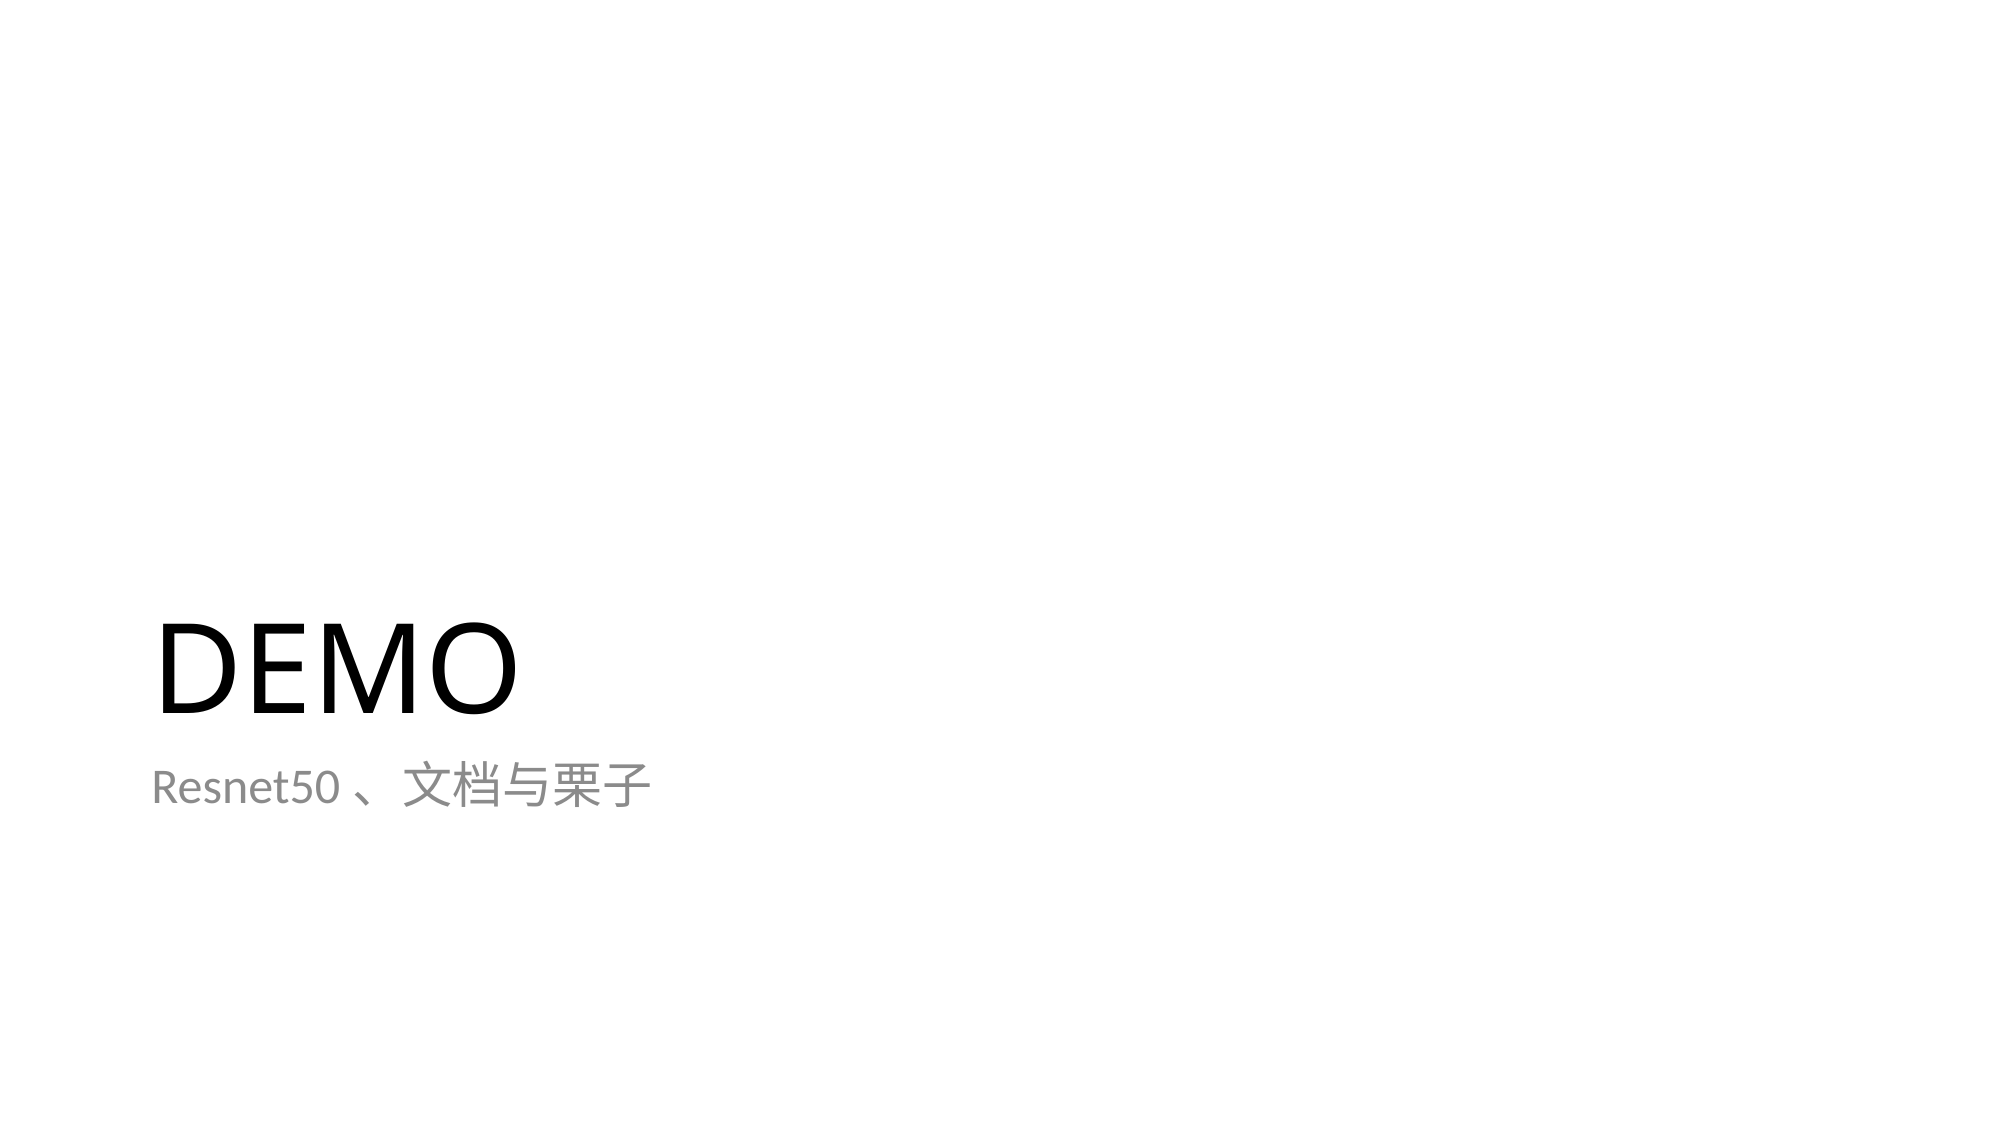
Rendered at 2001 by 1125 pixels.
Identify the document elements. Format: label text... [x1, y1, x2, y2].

list Resnet50、文档与栗子 [136, 752, 1862, 999]
title DEMO [136, 280, 1862, 749]
